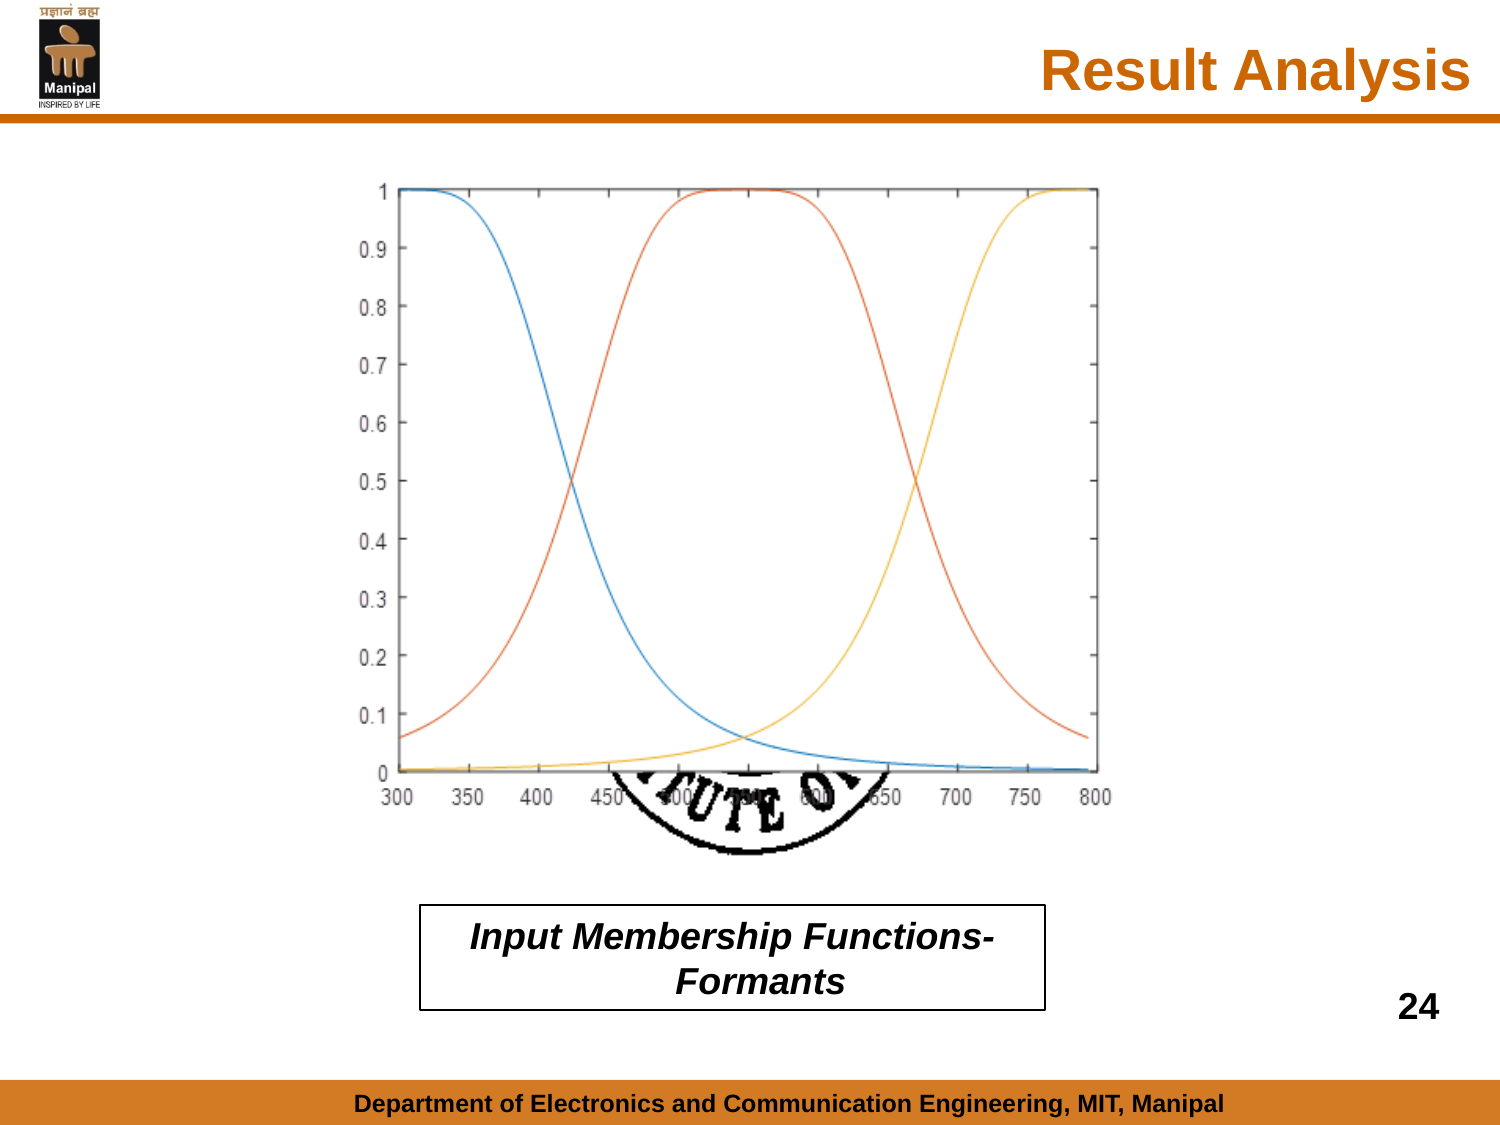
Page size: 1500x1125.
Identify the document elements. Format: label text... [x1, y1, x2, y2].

text_box 24 [1337, 975, 1500, 1035]
text_box Input Membership Functions-Formants [420, 904, 1046, 1010]
text_box Department of Electronics and Communication Engineering, MIT, Manipal [338, 1079, 1242, 1125]
text_box Result Analysis [637, 24, 1488, 88]
picture [282, 137, 1183, 863]
picture [39, 3, 100, 108]
